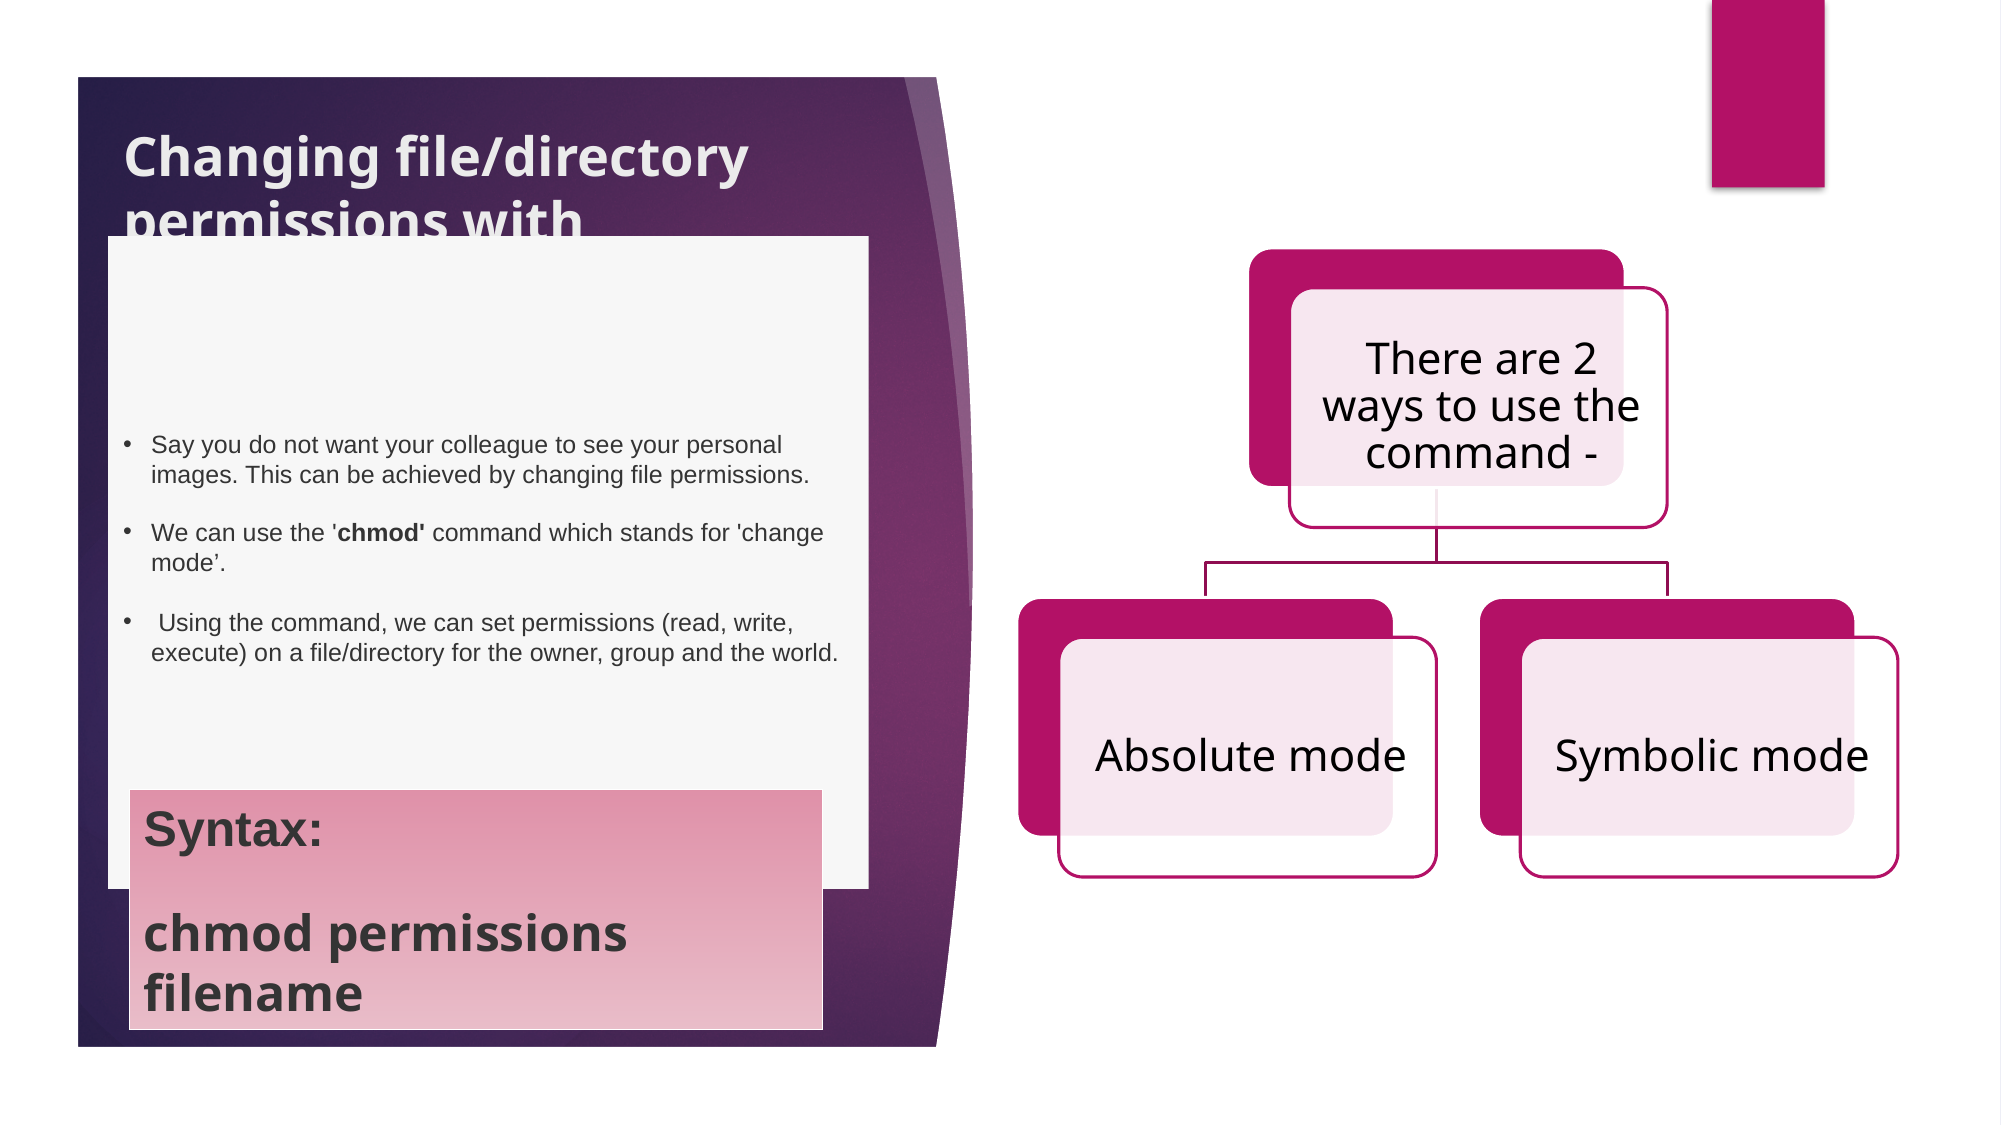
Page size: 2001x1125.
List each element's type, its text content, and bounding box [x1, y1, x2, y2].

list Say you do not want your colleague to see your personal images. This can be achieved by changing file permissions. We can use the 'chmod' command which stands for 'change mode’. Using the command, we can set permissions (read, write, execute) on a file/directory for the owner, group and the world. [108, 236, 869, 889]
title Changing file/directory permissions with 'chmod' command [108, 114, 823, 236]
text_box Syntax: chmod permissions filename [129, 789, 823, 1030]
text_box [1016, 206, 1899, 918]
